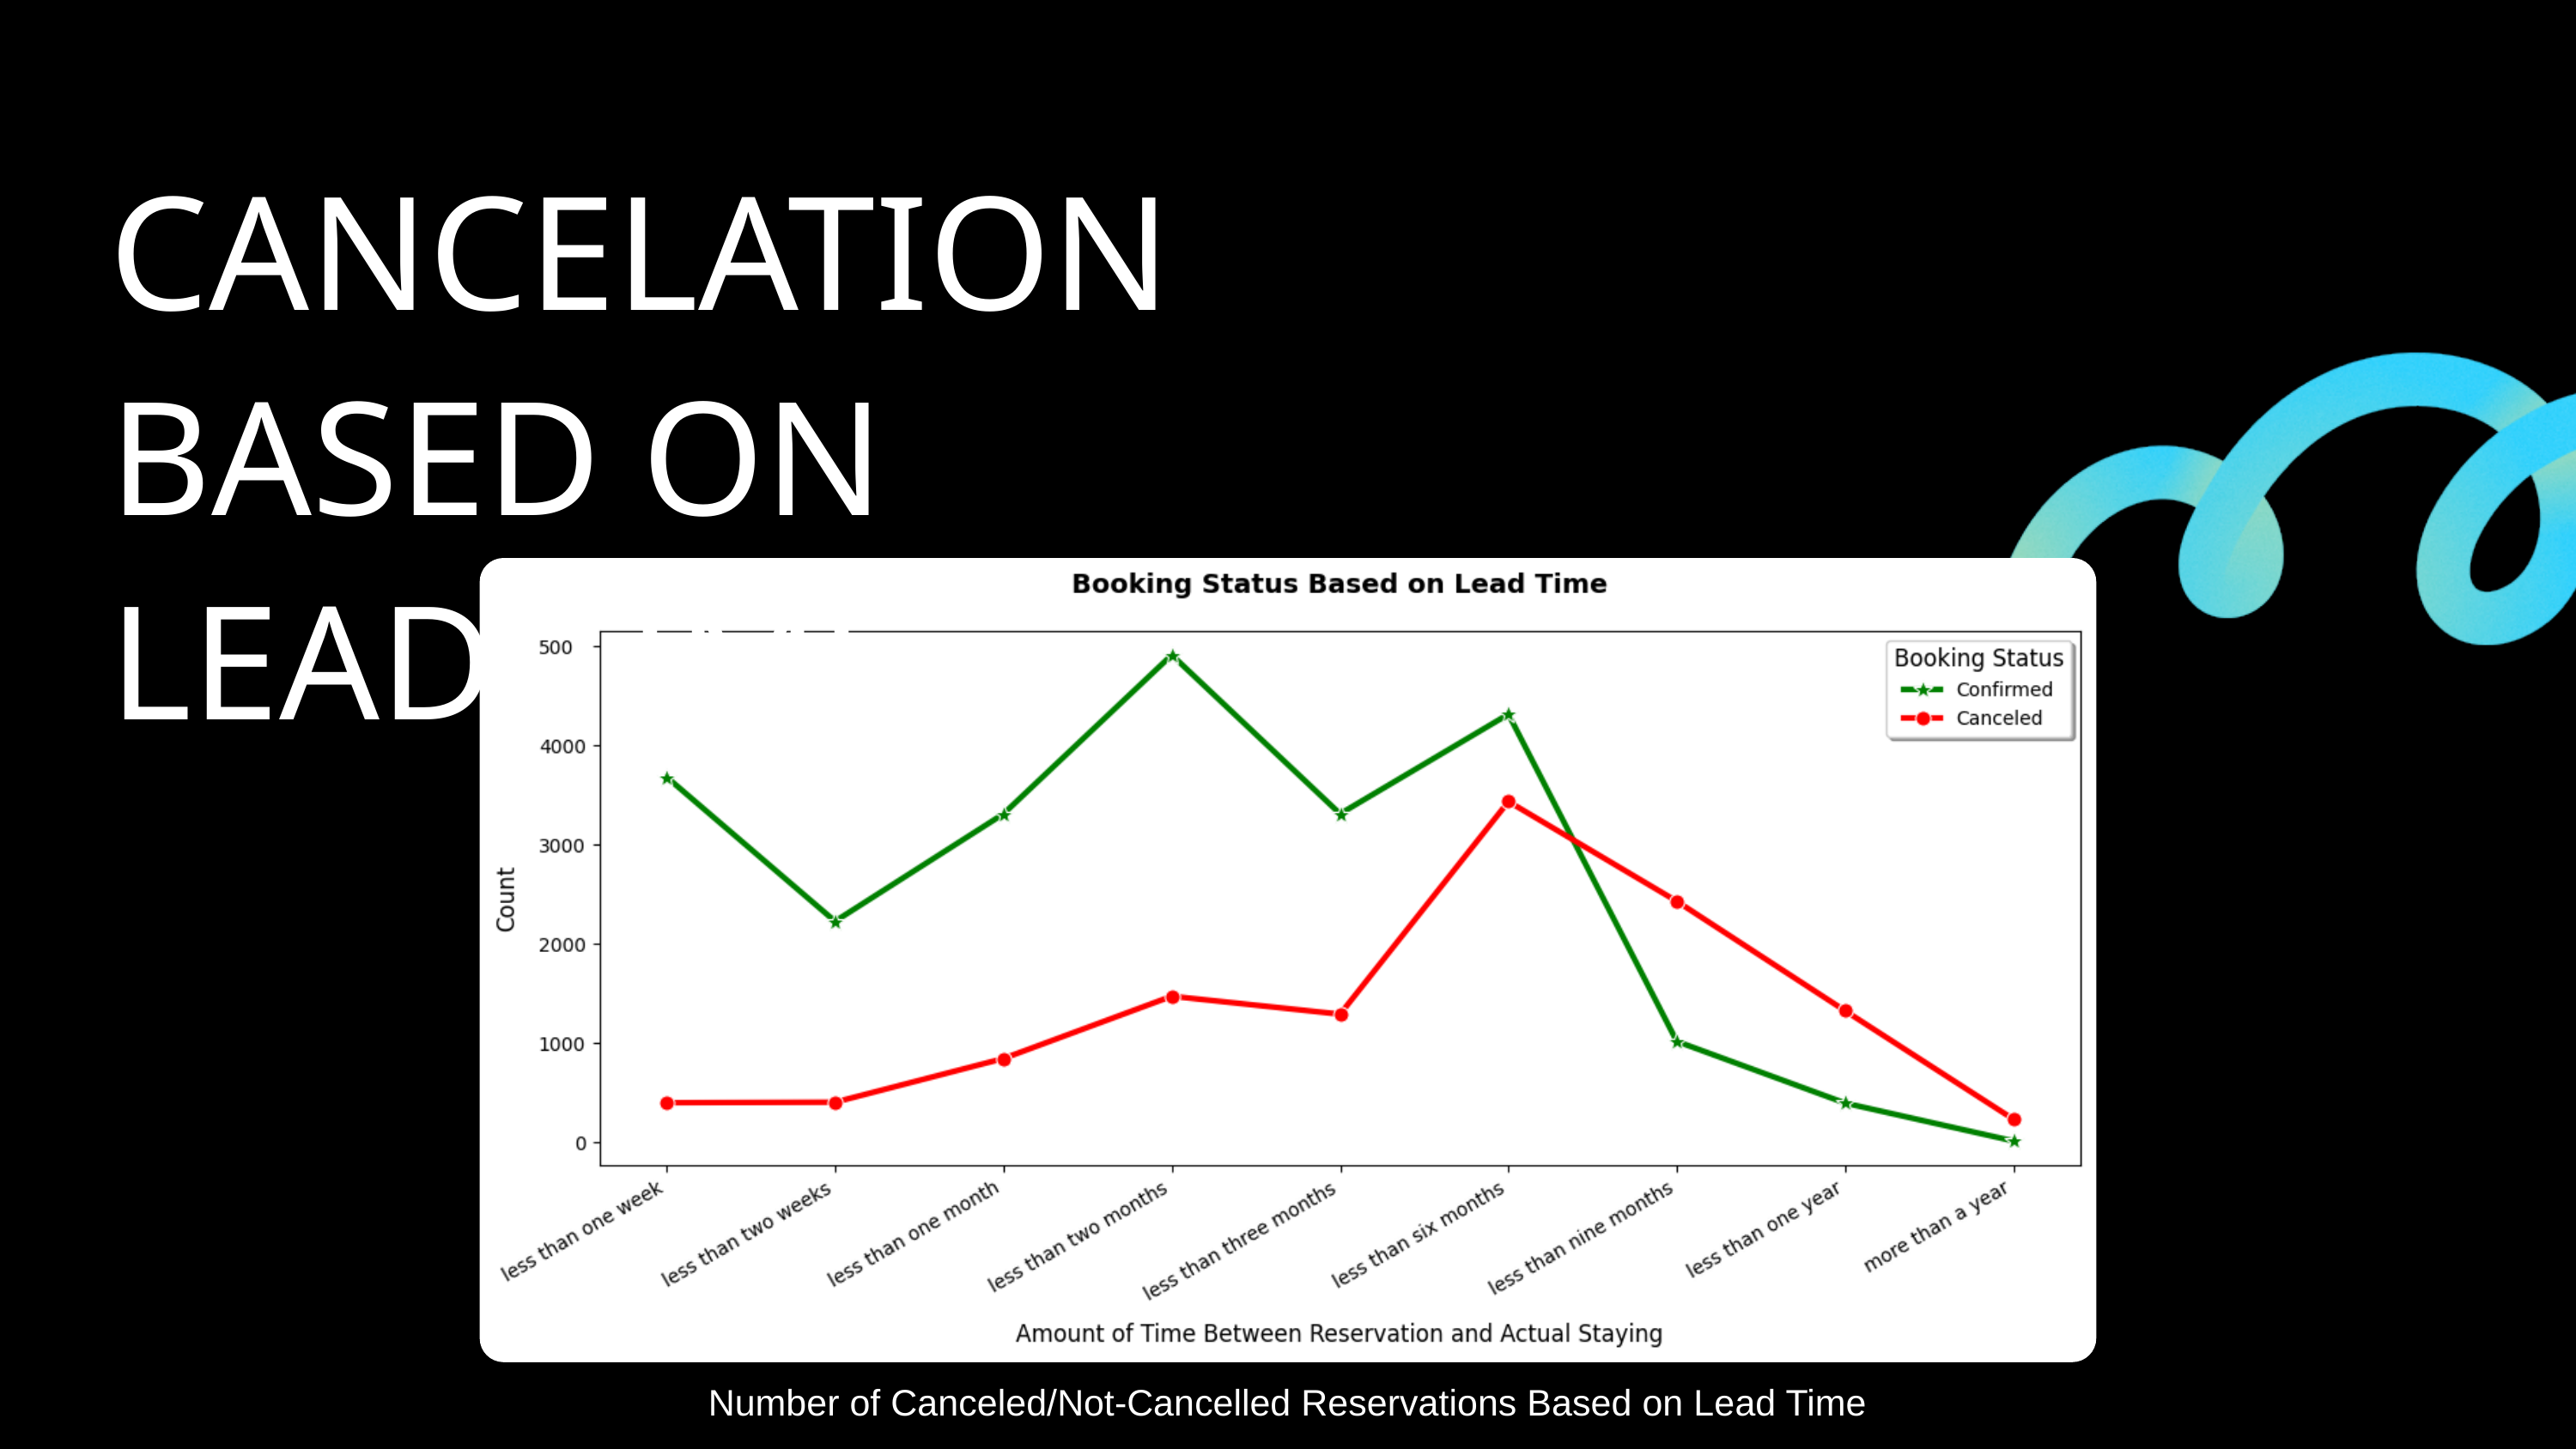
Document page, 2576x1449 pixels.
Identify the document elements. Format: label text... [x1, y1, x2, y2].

text_box [1984, 339, 2576, 703]
text_box Number of Canceled/Not-Cancelled Reservations Based on Lead Time [677, 1371, 1899, 1424]
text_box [482, 560, 2094, 1360]
text_box CANCELATION BASED ON LEAD TIME [109, 137, 1288, 751]
